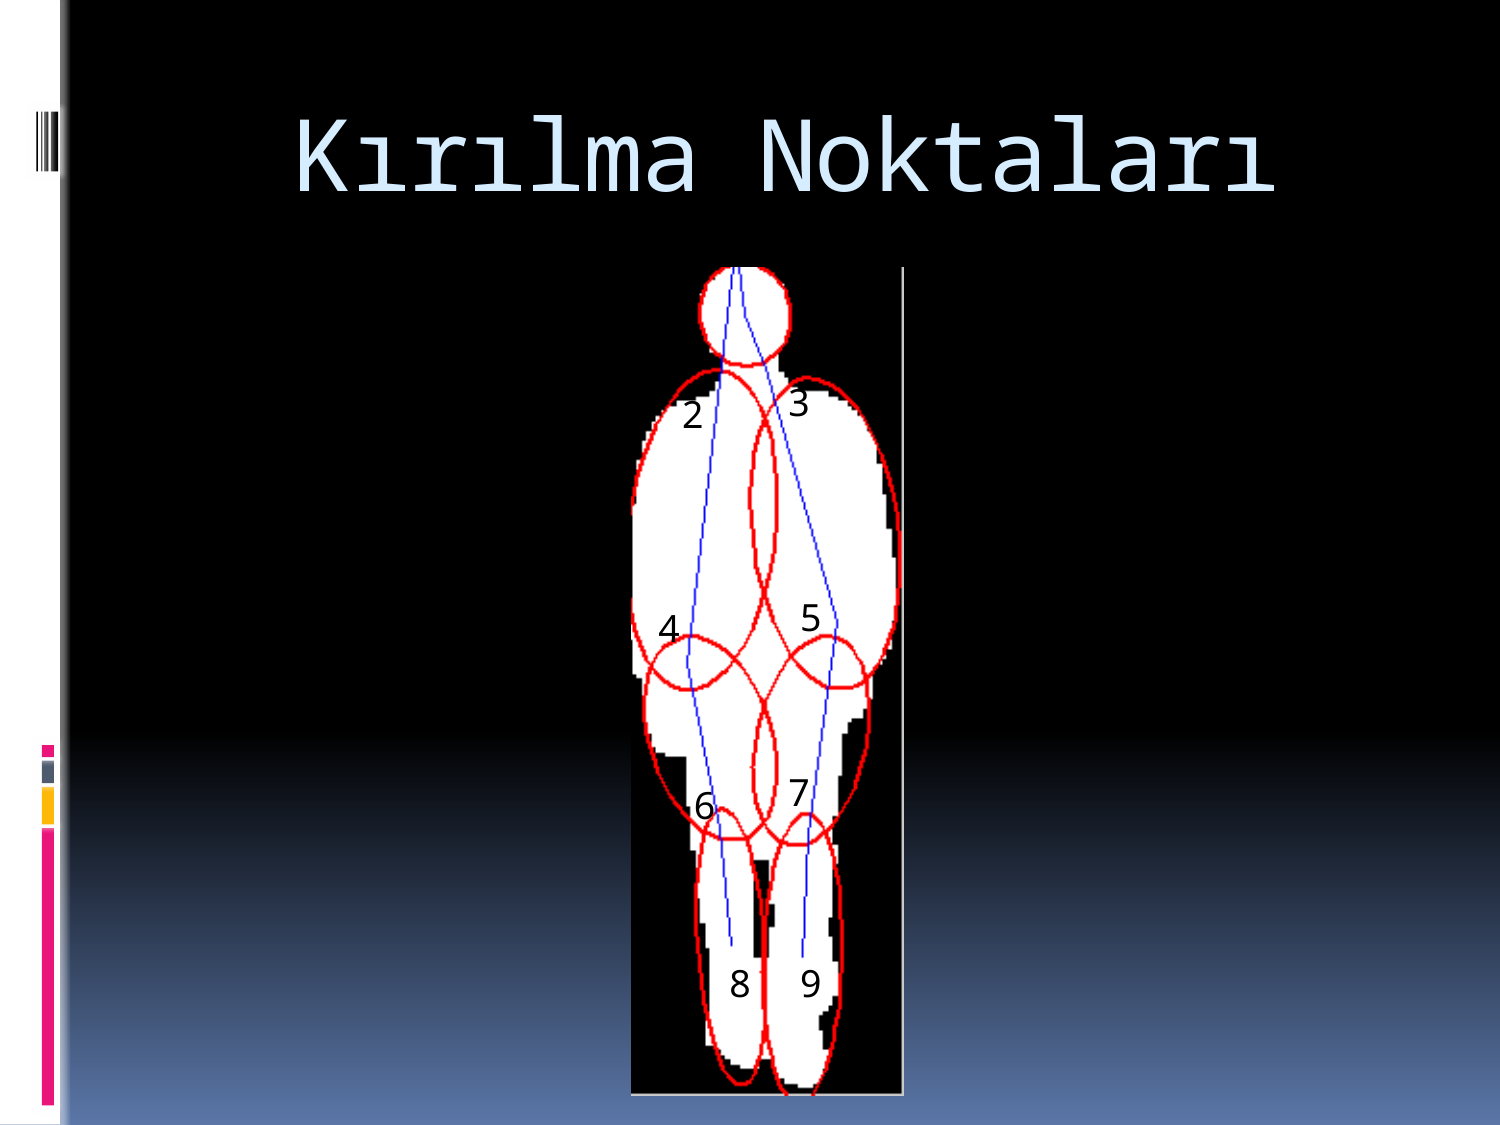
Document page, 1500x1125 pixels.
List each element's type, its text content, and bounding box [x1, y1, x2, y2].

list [631, 266, 905, 1096]
title Kırılma Noktaları [150, 83, 1425, 234]
